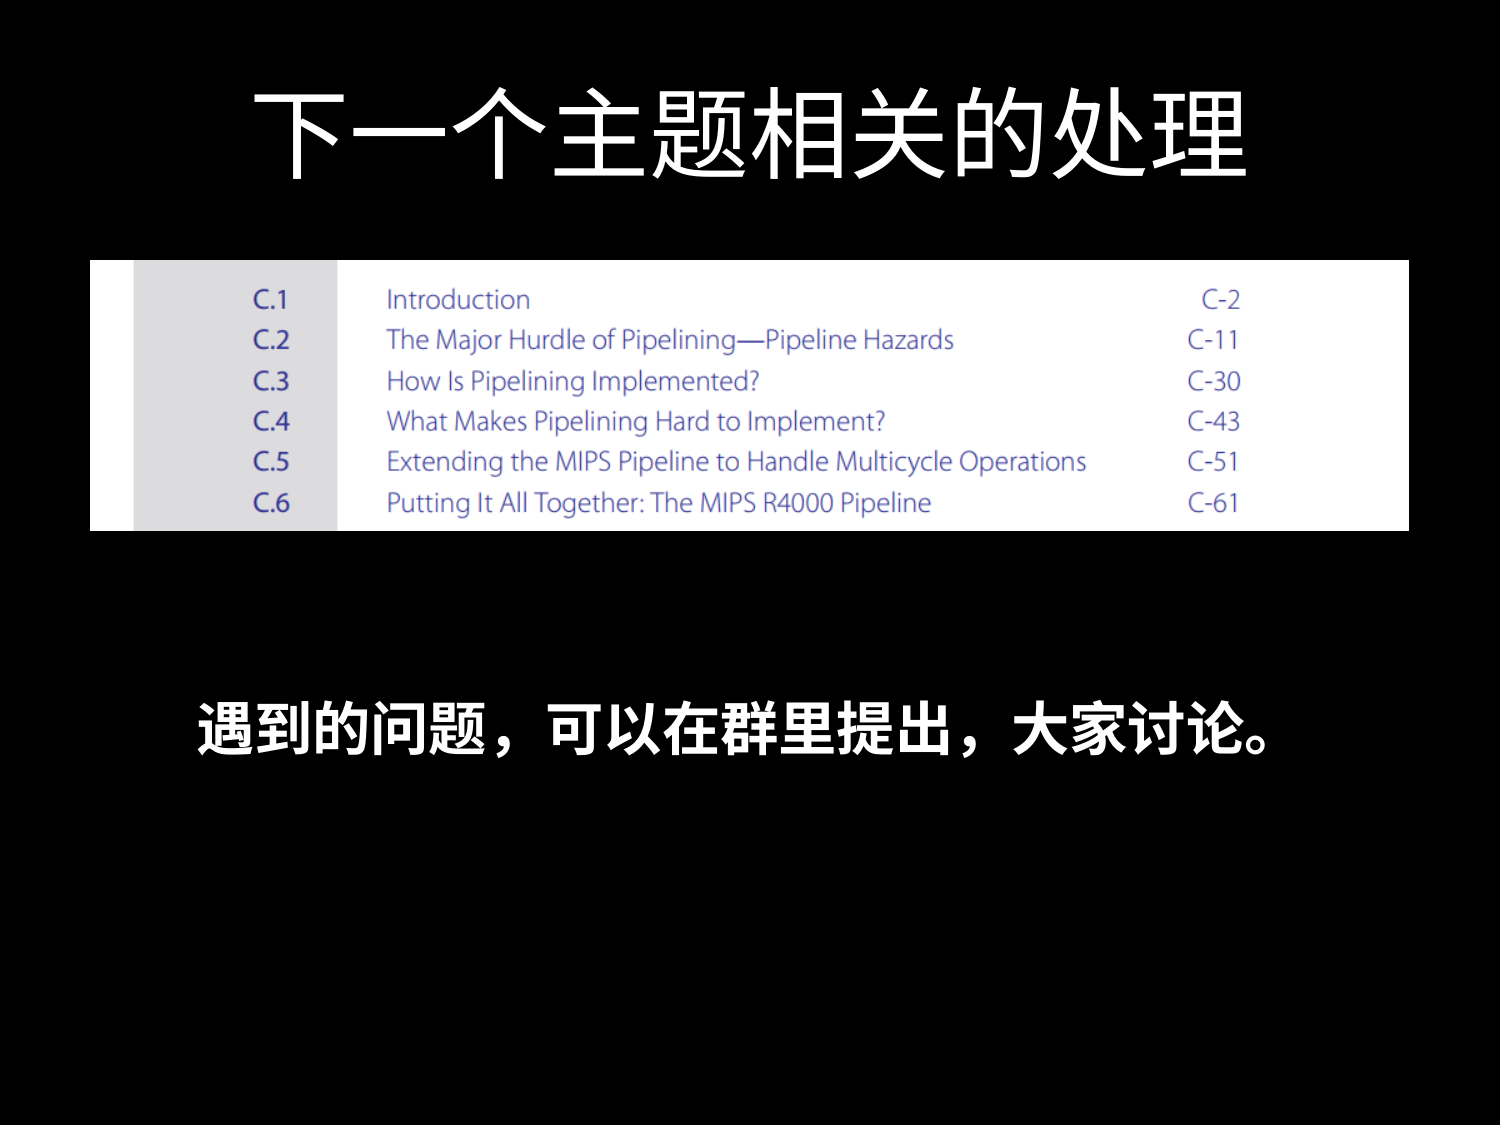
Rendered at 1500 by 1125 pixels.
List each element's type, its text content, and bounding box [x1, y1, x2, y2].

title 下一个主题相关的处理 [74, 2, 1425, 261]
text_box 遇到的问题，可以在群里提出，大家讨论。 [181, 684, 1318, 769]
picture [89, 260, 1410, 532]
